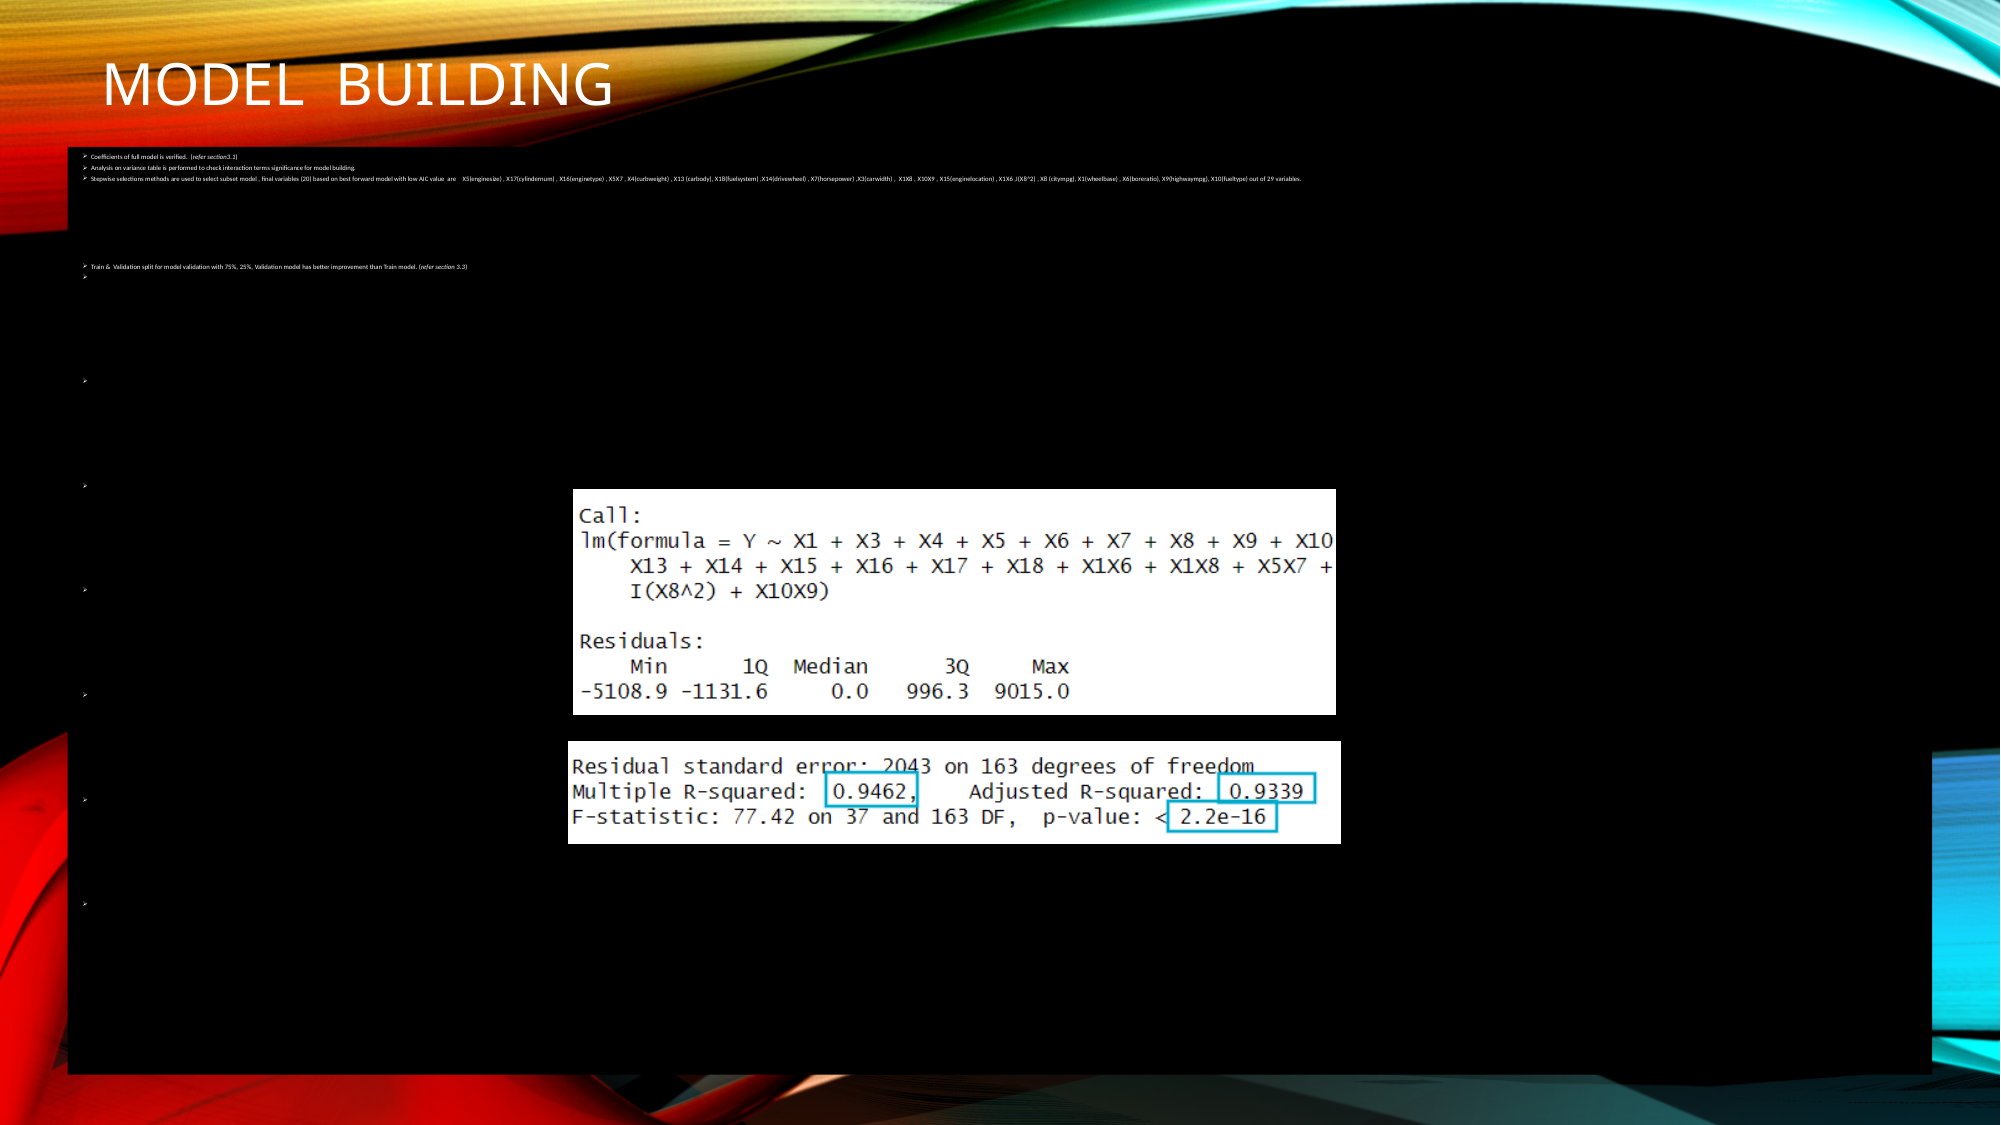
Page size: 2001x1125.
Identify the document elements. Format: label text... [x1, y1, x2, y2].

picture [573, 489, 1337, 716]
picture [568, 740, 1342, 844]
subtitle Coefficients of full model is verified. (refer section3.1) Analysis on variance table is performed to check interaction terms significance for model building. Stepwise selections methods are used to select subset model , final variables (20) based on best forward model with low AIC value are X5(enginesize) , X17(cylindernum) , X16(enginetype) , X5X7 , X4(curbweight) , X13 (carbody), X18(fuelsystem) ,X14(drivewheel) , X7(horsepower) ,X3(carwidth) , X1X8 , X10X9 , X15(enginelocation) , X1X6 ,I(X8^2) , X8 (citympg), X1(wheelbase) , X6(boreratio), X9(highwaympg), X10(fueltype) out of 29 variables. Train & Validation split for model validation with 75%, 25%, Validation model has better improvement than Train model. (refer section 3.3) [67, 146, 1933, 1075]
picture [0, 717, 2000, 1125]
picture [0, 0, 2000, 237]
title Model building [86, 50, 1863, 126]
